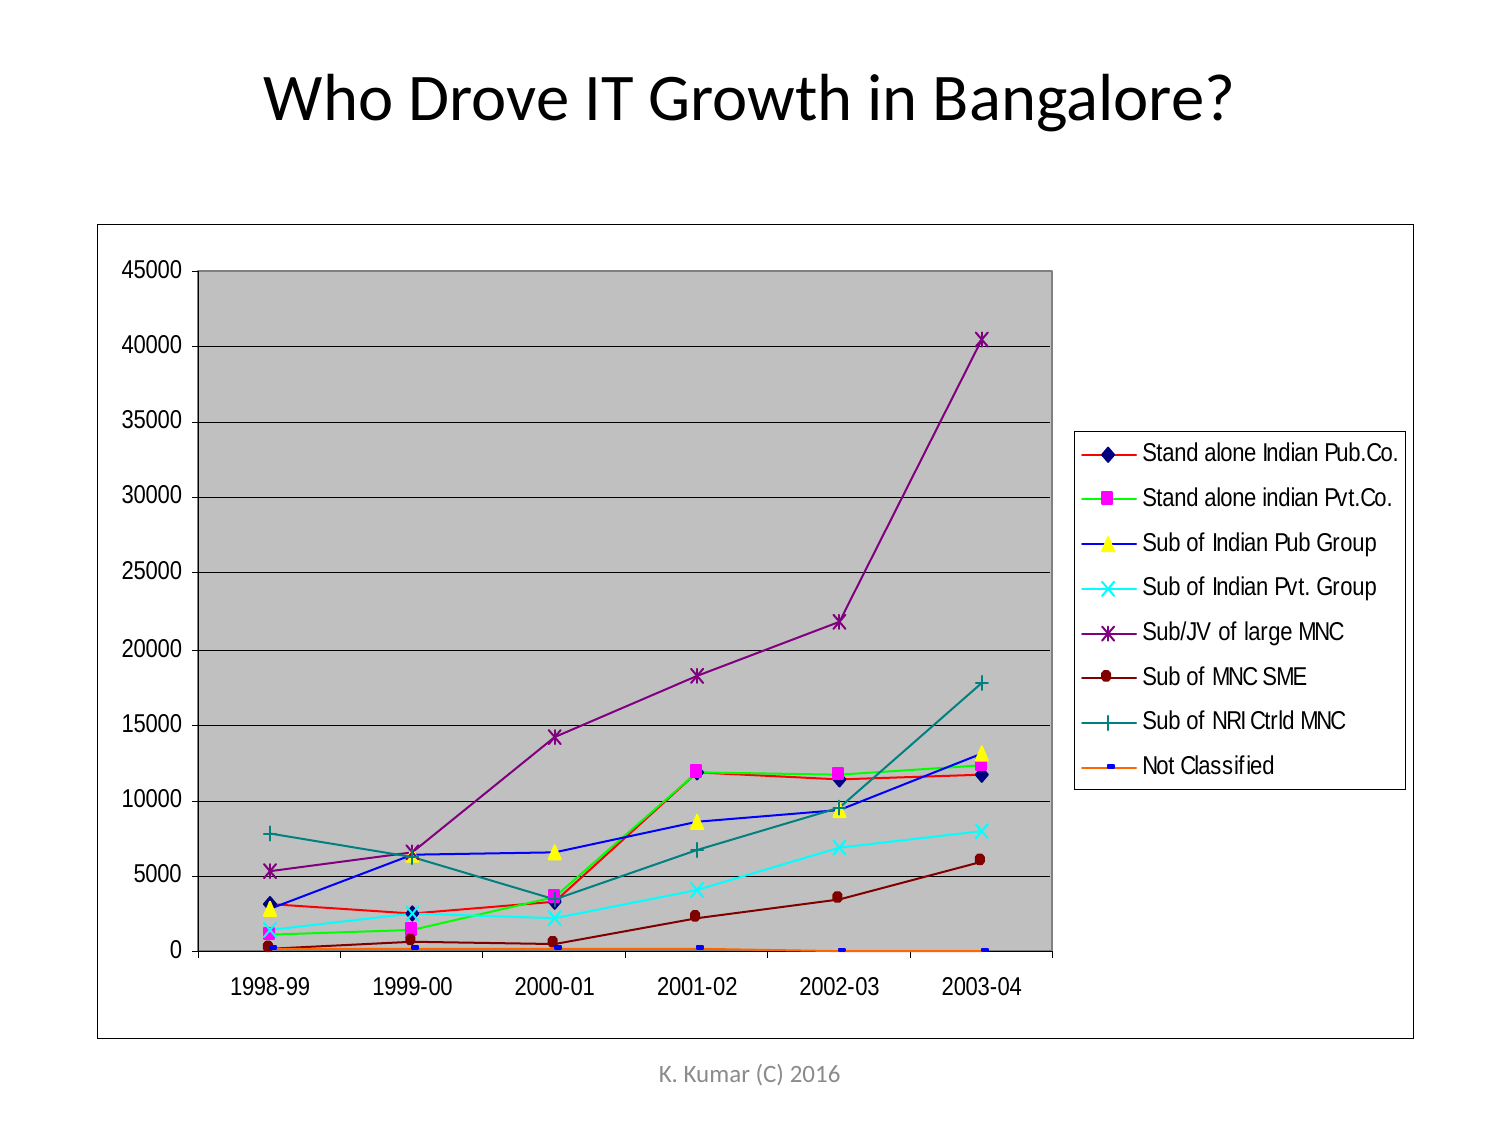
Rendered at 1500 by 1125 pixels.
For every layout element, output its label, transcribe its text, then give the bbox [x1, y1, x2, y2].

title Who Drove IT Growth in Bangalore? [75, 0, 1425, 188]
footer K. Kumar (C) 2016 [512, 1059, 988, 1103]
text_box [87, 212, 1426, 1051]
